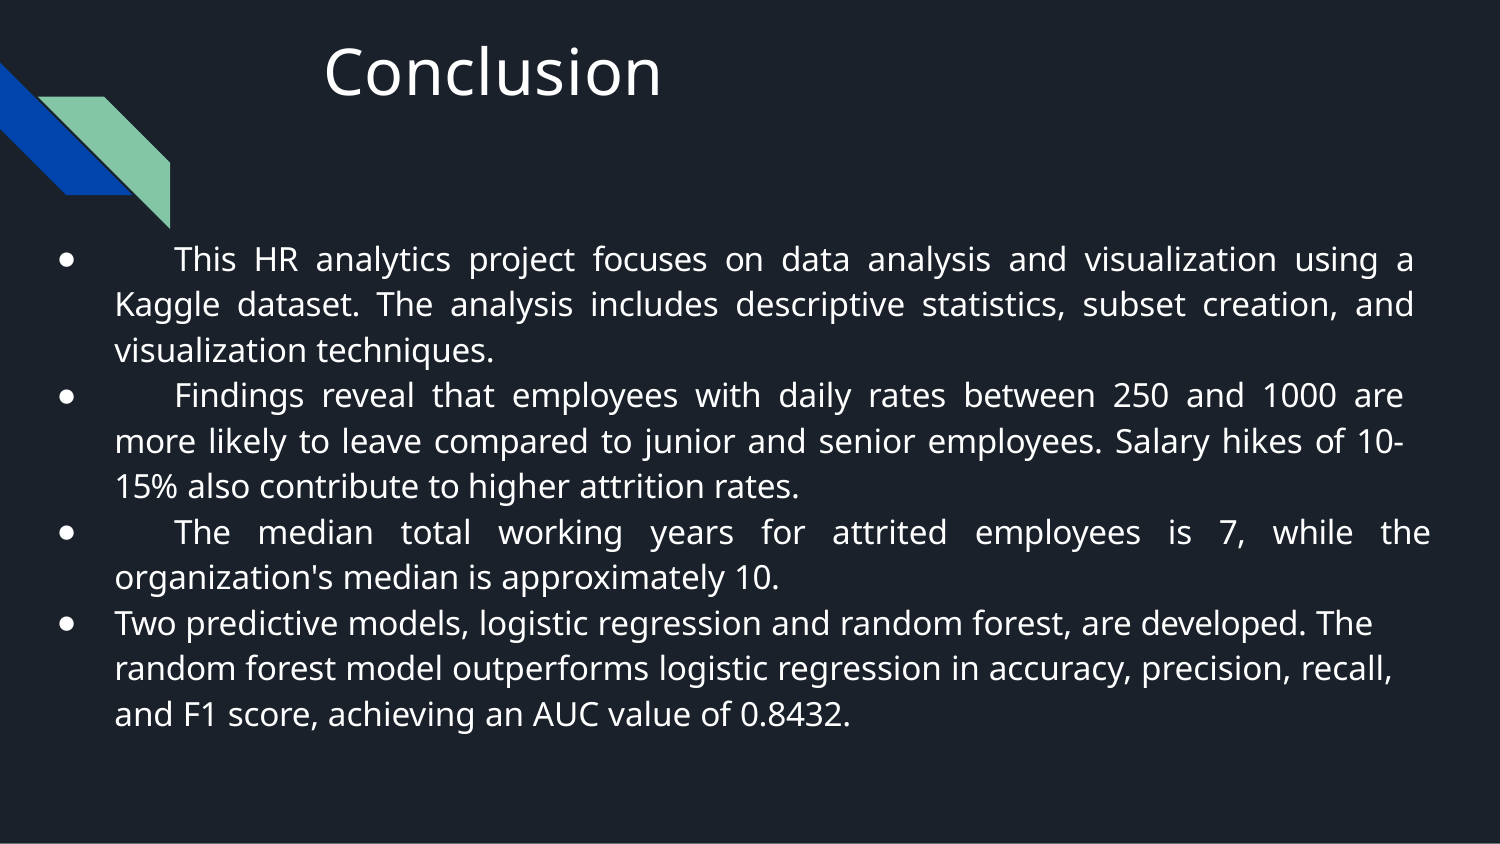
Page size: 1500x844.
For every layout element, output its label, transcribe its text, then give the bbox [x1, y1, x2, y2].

list This HR analytics project focuses on data analysis and visualization using a Kaggle dataset. The analysis includes descriptive statistics, subset creation, and visualization techniques. Findings reveal that employees with daily rates between 250 and 1000 are more likely to leave compared to junior and senior employees. Salary hikes of 10-15% also contribute to higher attrition rates. The median total working years for attrited employees is 7, while the organization's median is approximately 10. Two predictive models, logistic regression and random forest, are developed. The random forest model outperforms logistic regression in accuracy, precision, recall, and F1 score, achieving an AUC value of 0.8432. [54, 230, 1432, 733]
title Conclusion [320, 9, 1445, 172]
